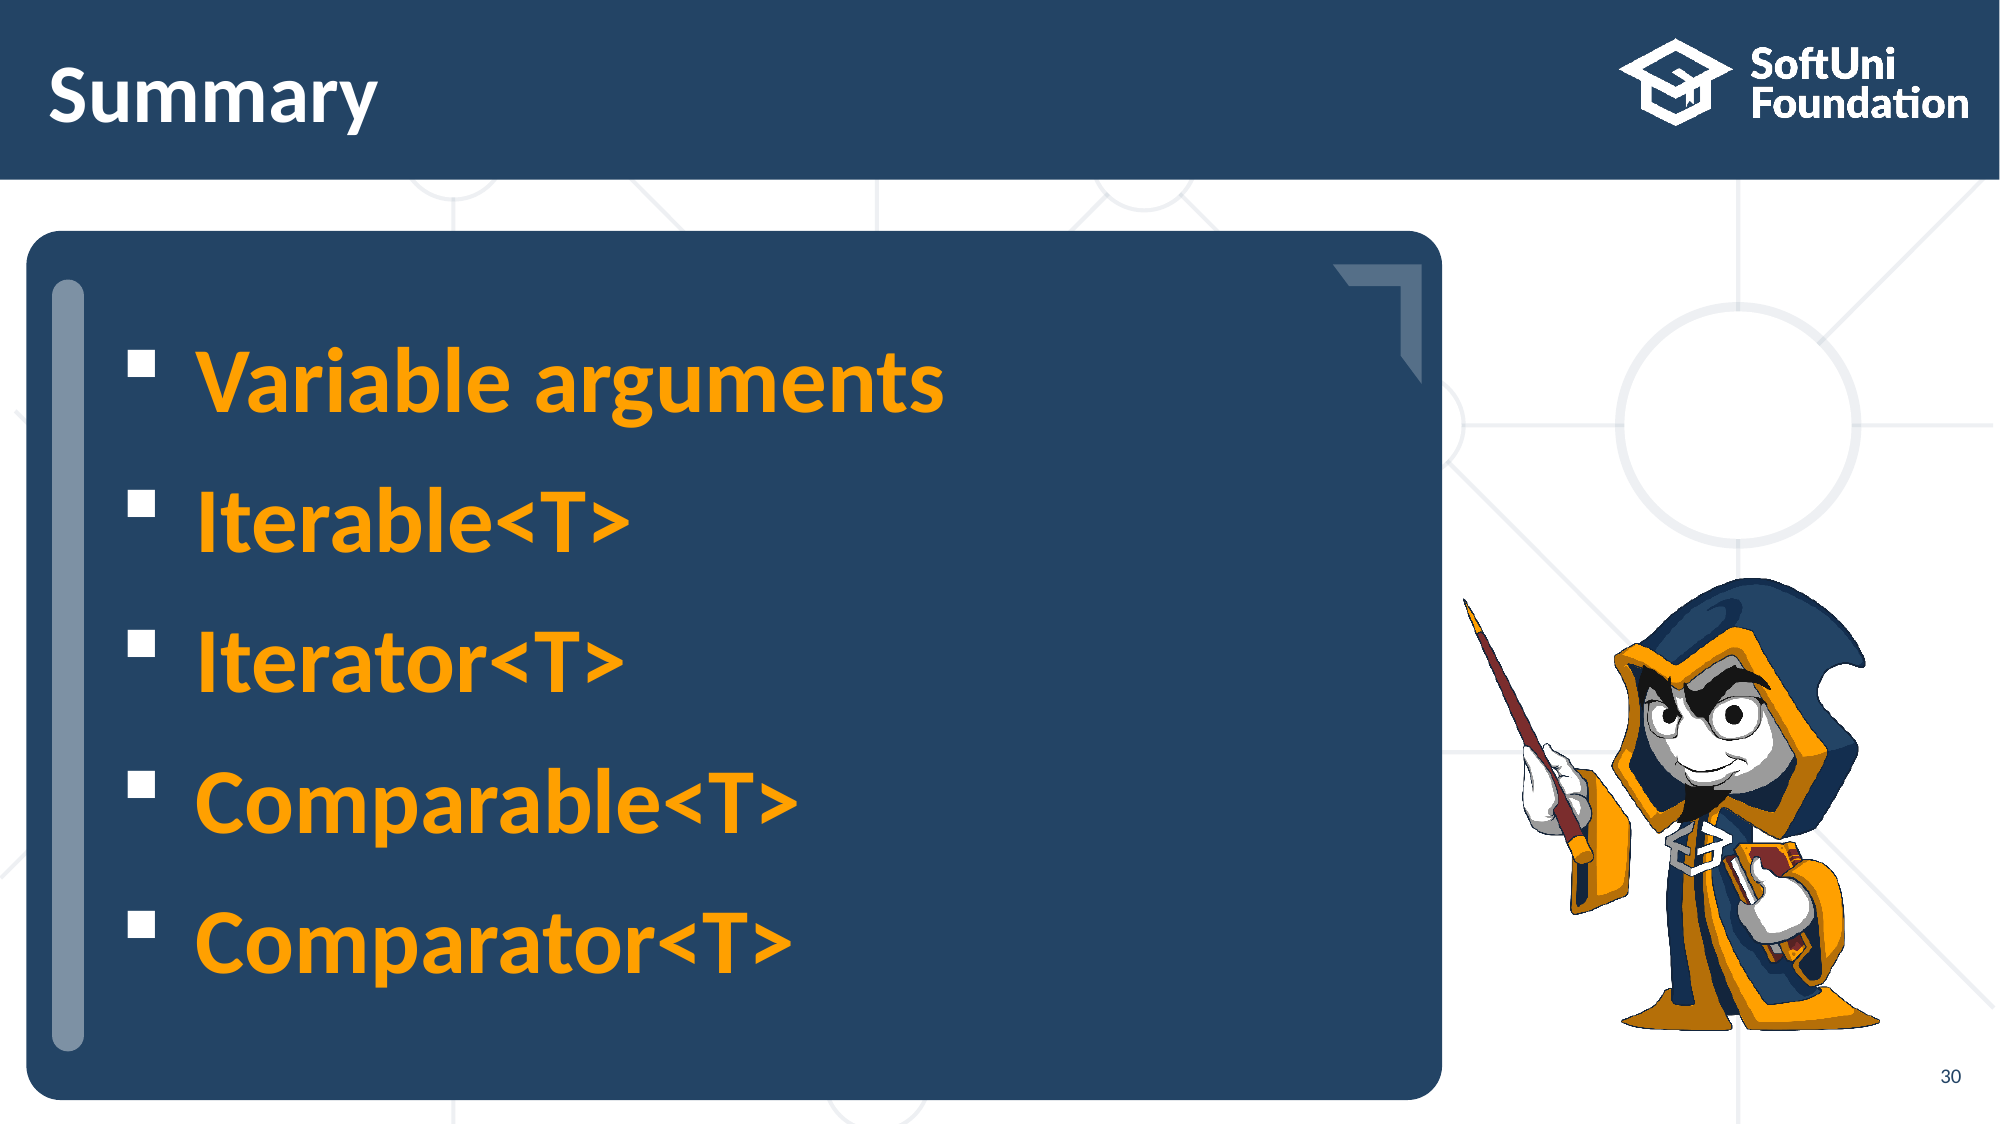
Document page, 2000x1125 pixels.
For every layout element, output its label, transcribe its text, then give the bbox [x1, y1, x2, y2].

title Summary [31, 16, 1591, 162]
slide_number 30 [1896, 1049, 1968, 1101]
picture [1446, 537, 1921, 1050]
picture [1618, 38, 1968, 126]
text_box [26, 230, 1443, 1101]
